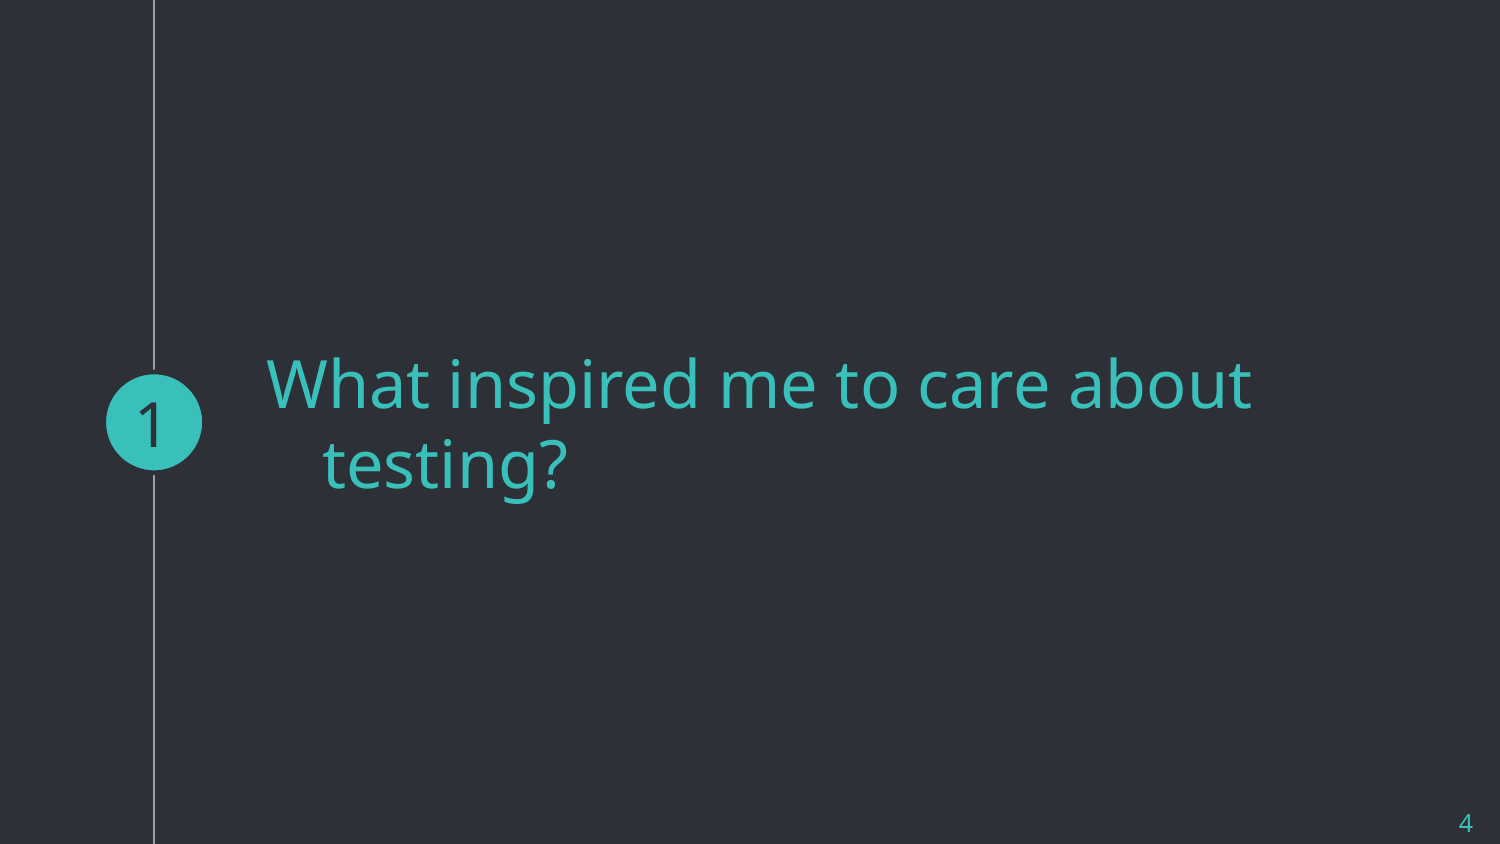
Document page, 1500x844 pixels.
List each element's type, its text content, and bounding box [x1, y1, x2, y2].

slide_number 4 [1398, 792, 1489, 844]
title What inspired me to care about testing? [250, 378, 1362, 466]
text_box 1 [86, 373, 218, 471]
